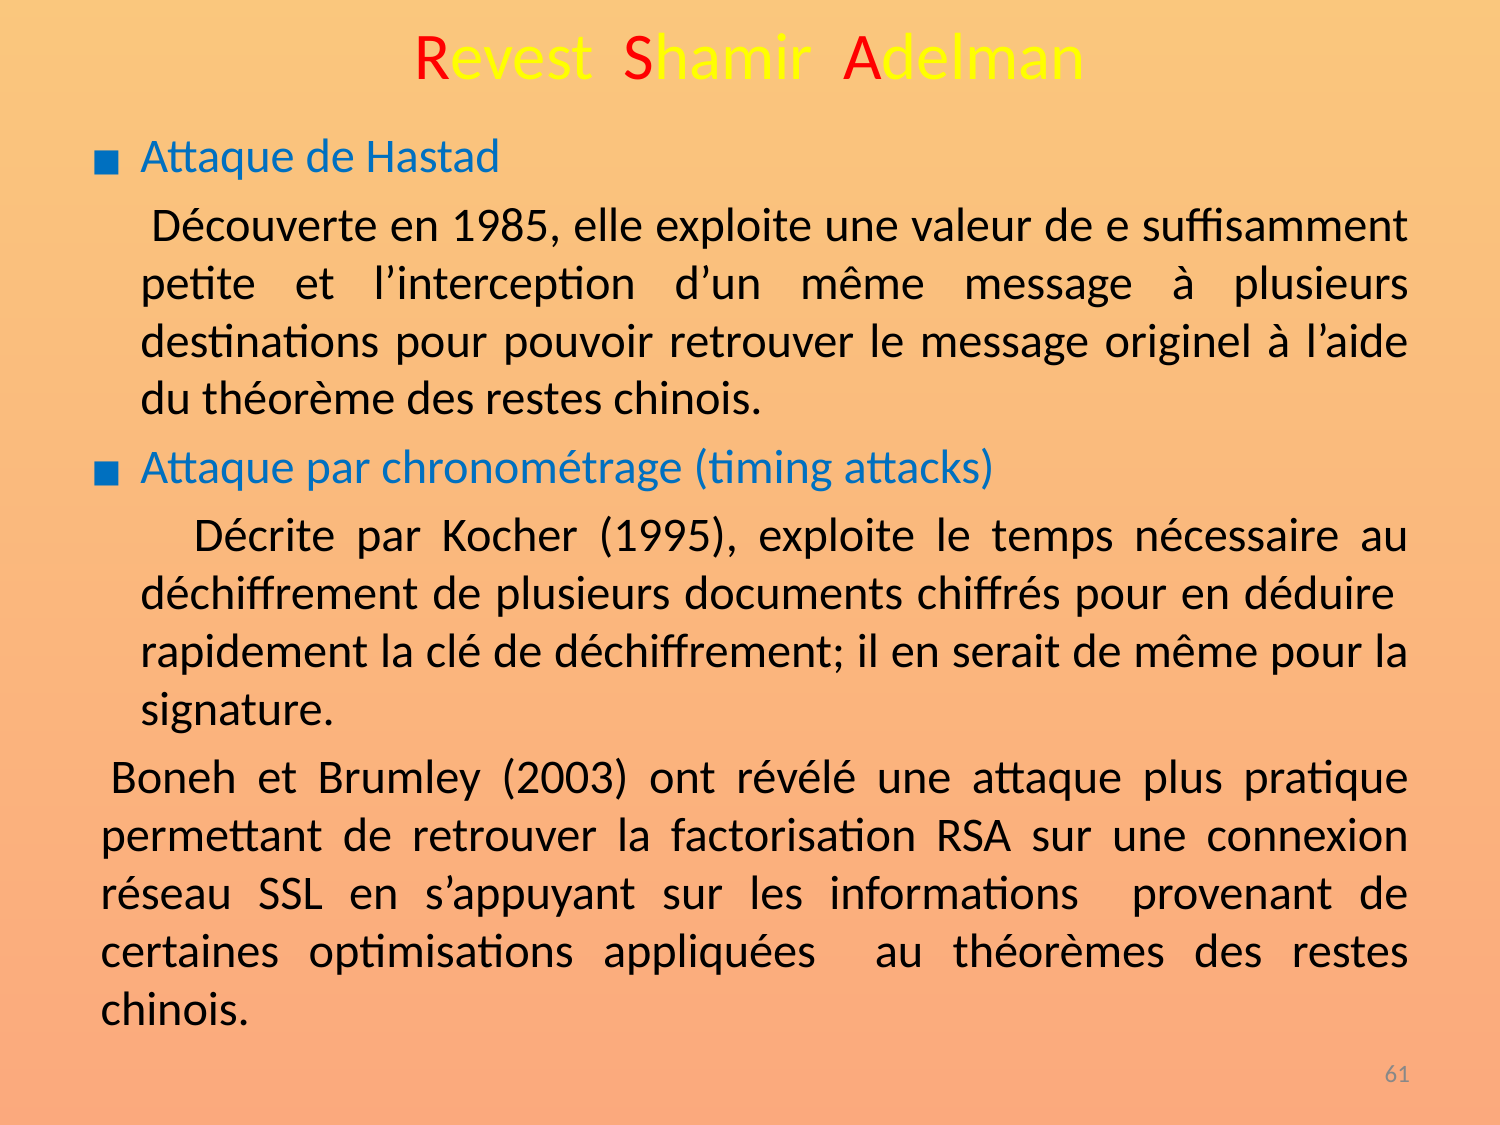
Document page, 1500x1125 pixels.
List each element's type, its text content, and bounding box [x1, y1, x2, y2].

slide_number ‹#› [1074, 1042, 1425, 1103]
title Revest Shamir Adelman [75, 0, 1425, 106]
list Attaque de Hastad Découverte en 1985, elle exploite une valeur de e suffisamment petite et l’interception d’un même message à plusieurs destinations pour pouvoir retrouver le message originel à l’aide du théorème des restes chinois. Attaque par chronométrage (timing attacks) Décrite par Kocher (1995), exploite le temps nécessaire au déchiffrement de plusieurs documents chiffrés pour en déduire rapidement la clé de déchiffrement; il en serait de même pour la signature. Boneh et Brumley (2003) ont révélé une attaque plus pratique permettant de retrouver la factorisation RSA sur une connexion réseau SSL en s’appuyant sur les informations provenant de certaines optimisations appliquées au théorèmes des restes chinois. [75, 117, 1425, 1043]
